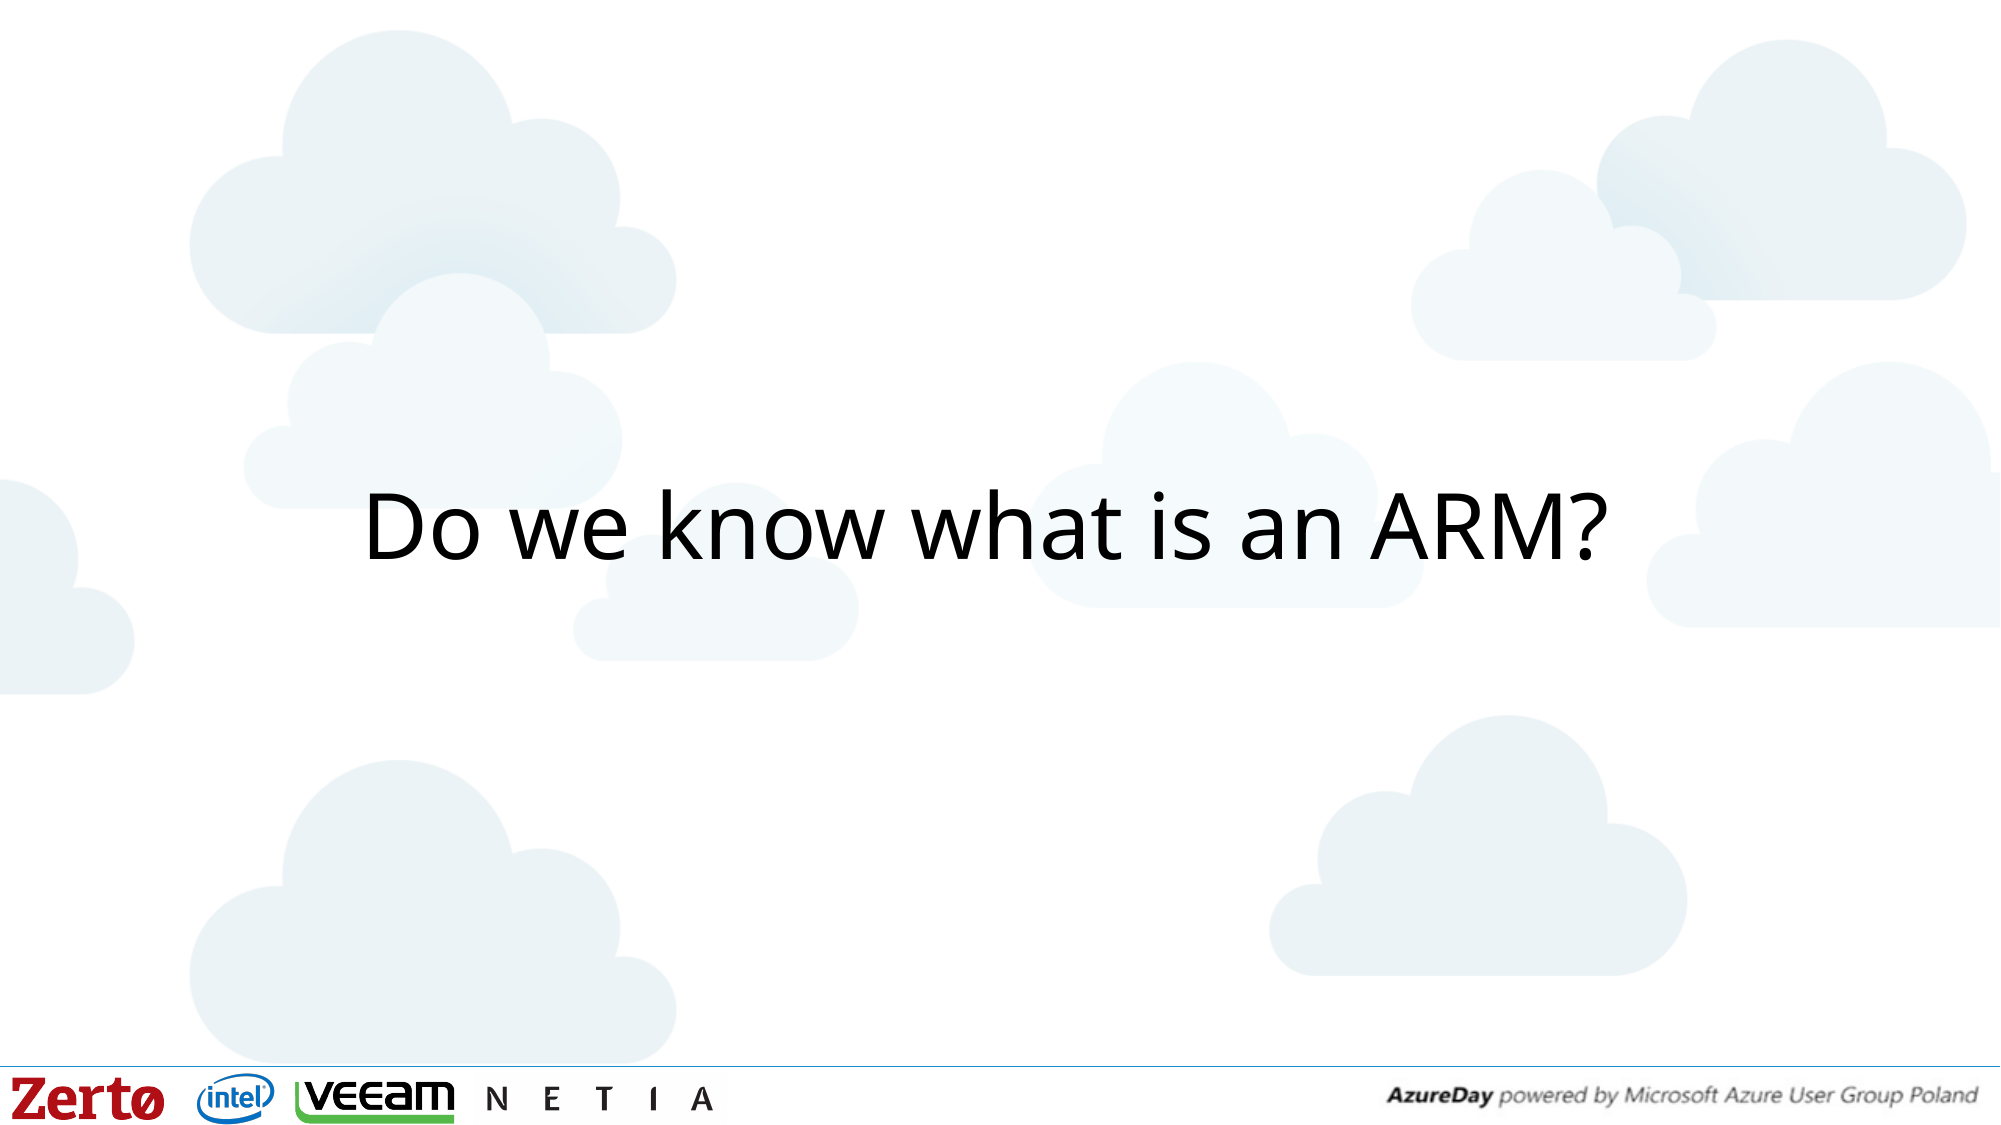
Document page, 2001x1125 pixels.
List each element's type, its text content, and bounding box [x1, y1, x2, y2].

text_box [0, 1054, 2000, 1125]
picture [0, 0, 2001, 1125]
title Do we know what is an ARM? [123, 421, 1849, 639]
